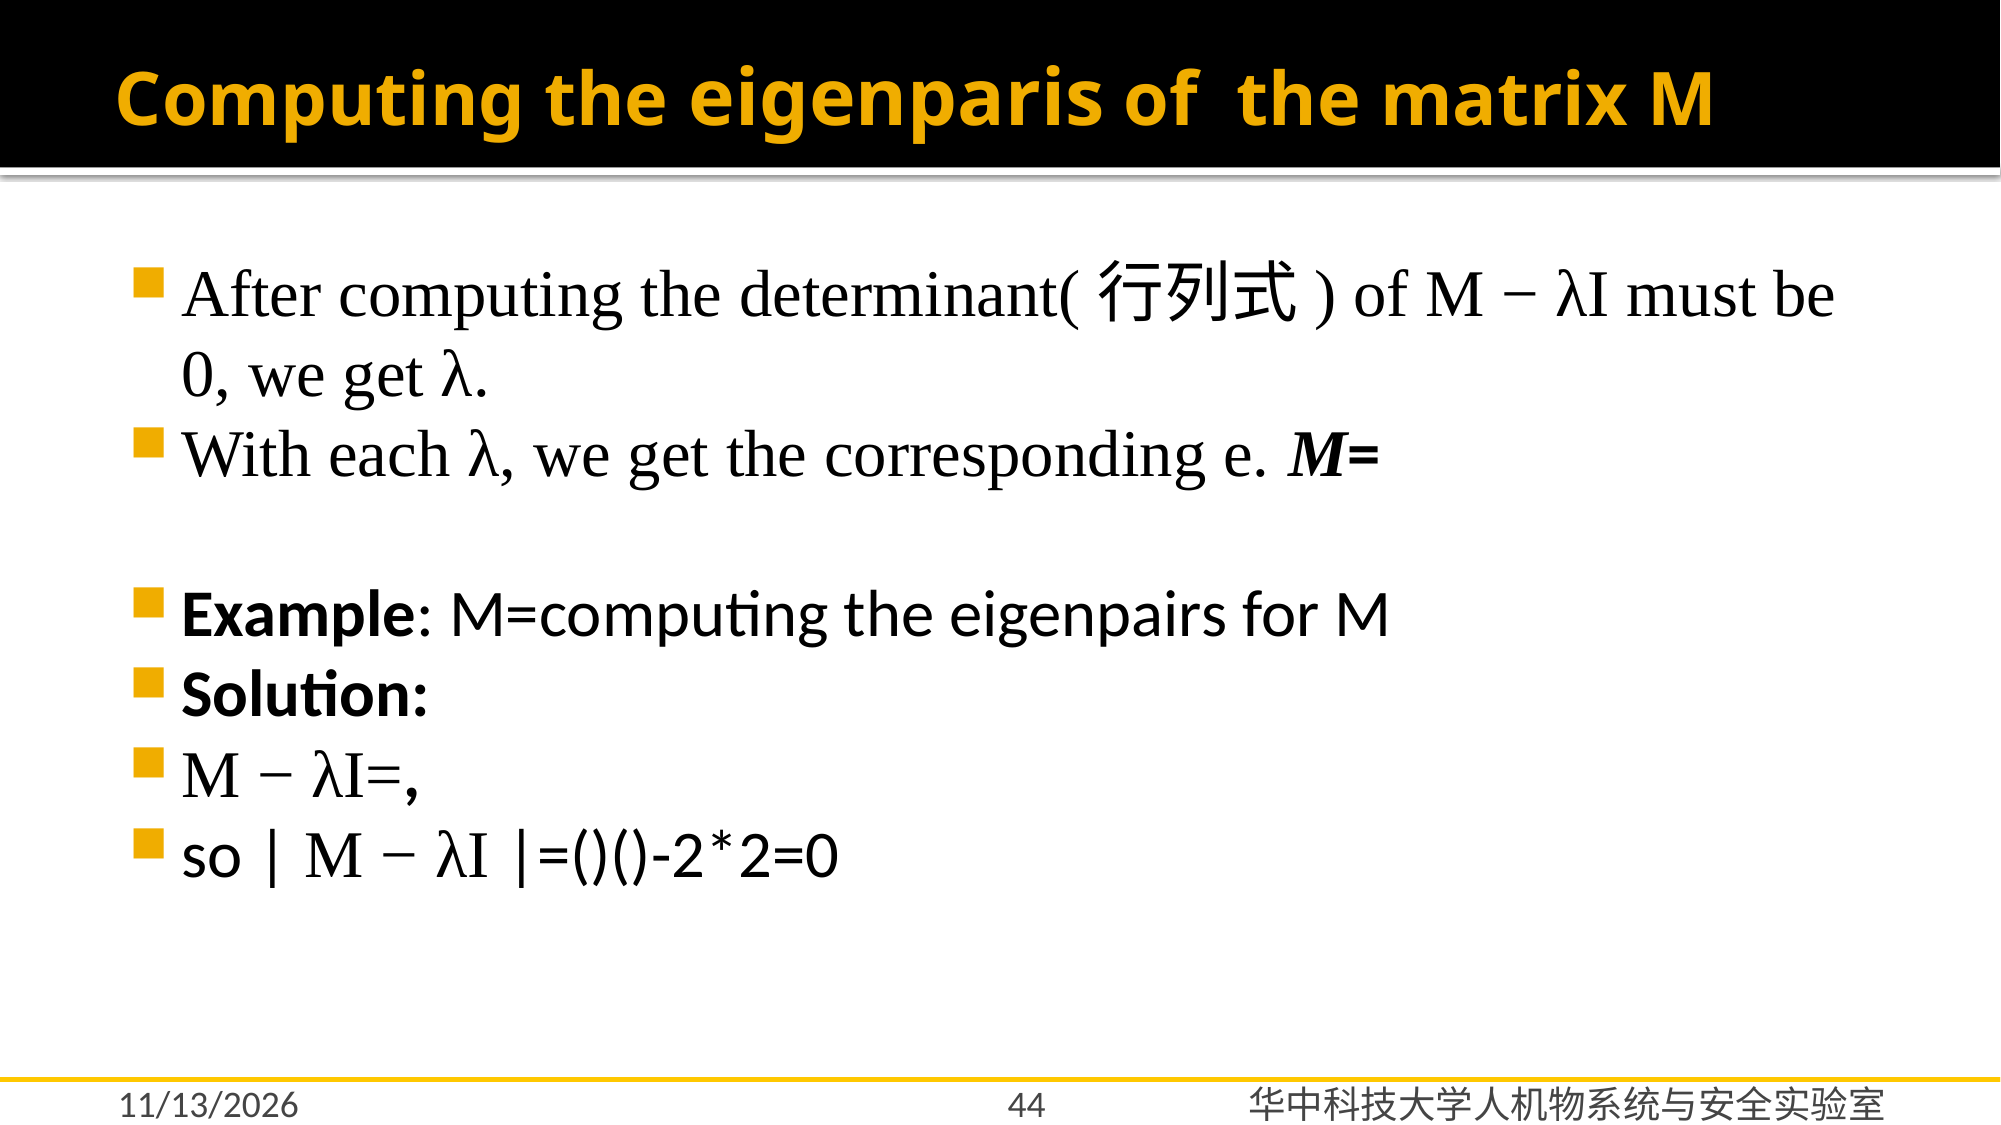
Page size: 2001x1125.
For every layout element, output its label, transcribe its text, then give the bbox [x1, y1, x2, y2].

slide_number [99, 1080, 567, 1125]
slide_number 44 [900, 1079, 1061, 1125]
title Computing the eigenparis of the matrix M [99, 12, 1750, 175]
